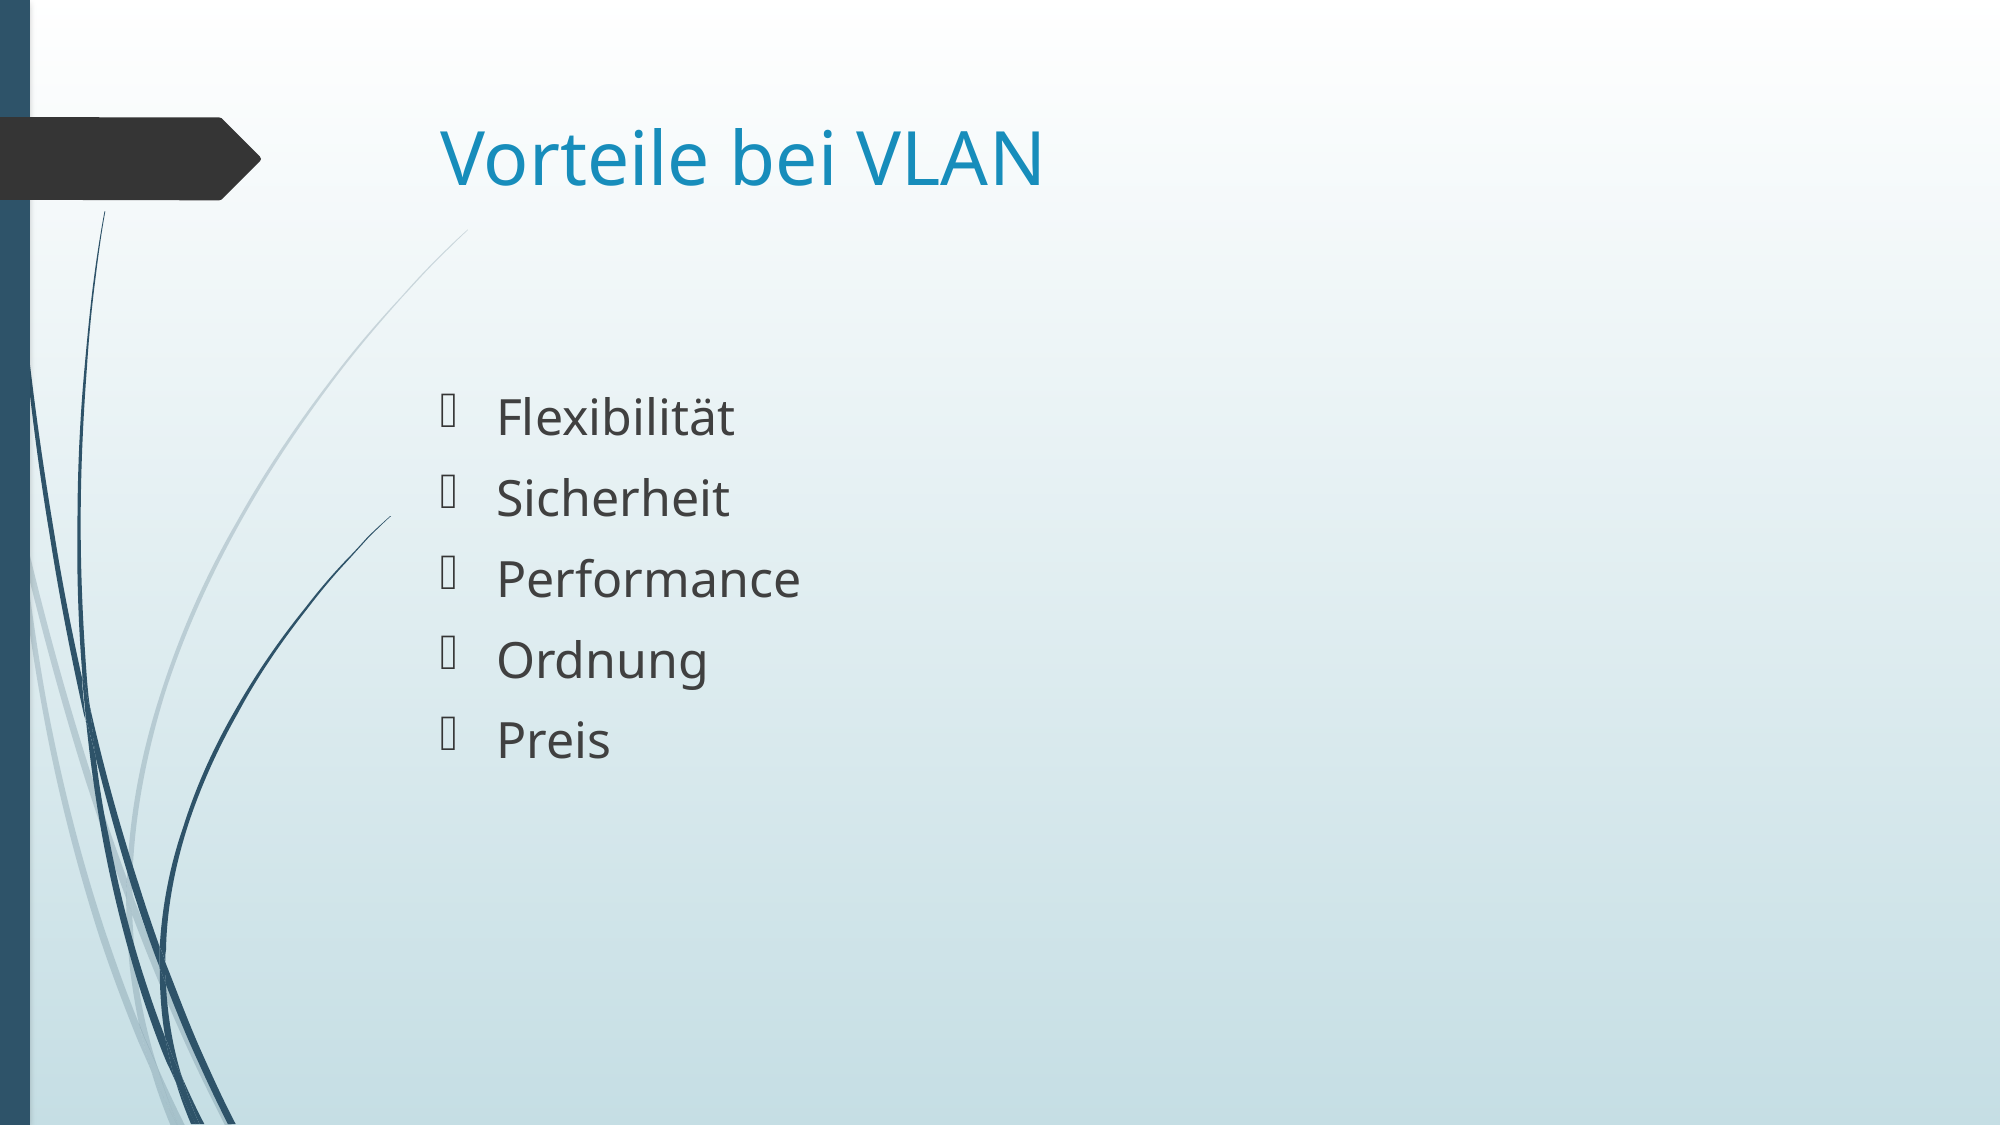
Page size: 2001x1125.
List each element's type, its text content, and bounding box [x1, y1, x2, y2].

title Vorteile bei VLAN [425, 102, 1888, 313]
list Flexibilität Sicherheit Performance Ordnung Preis [424, 378, 1888, 998]
